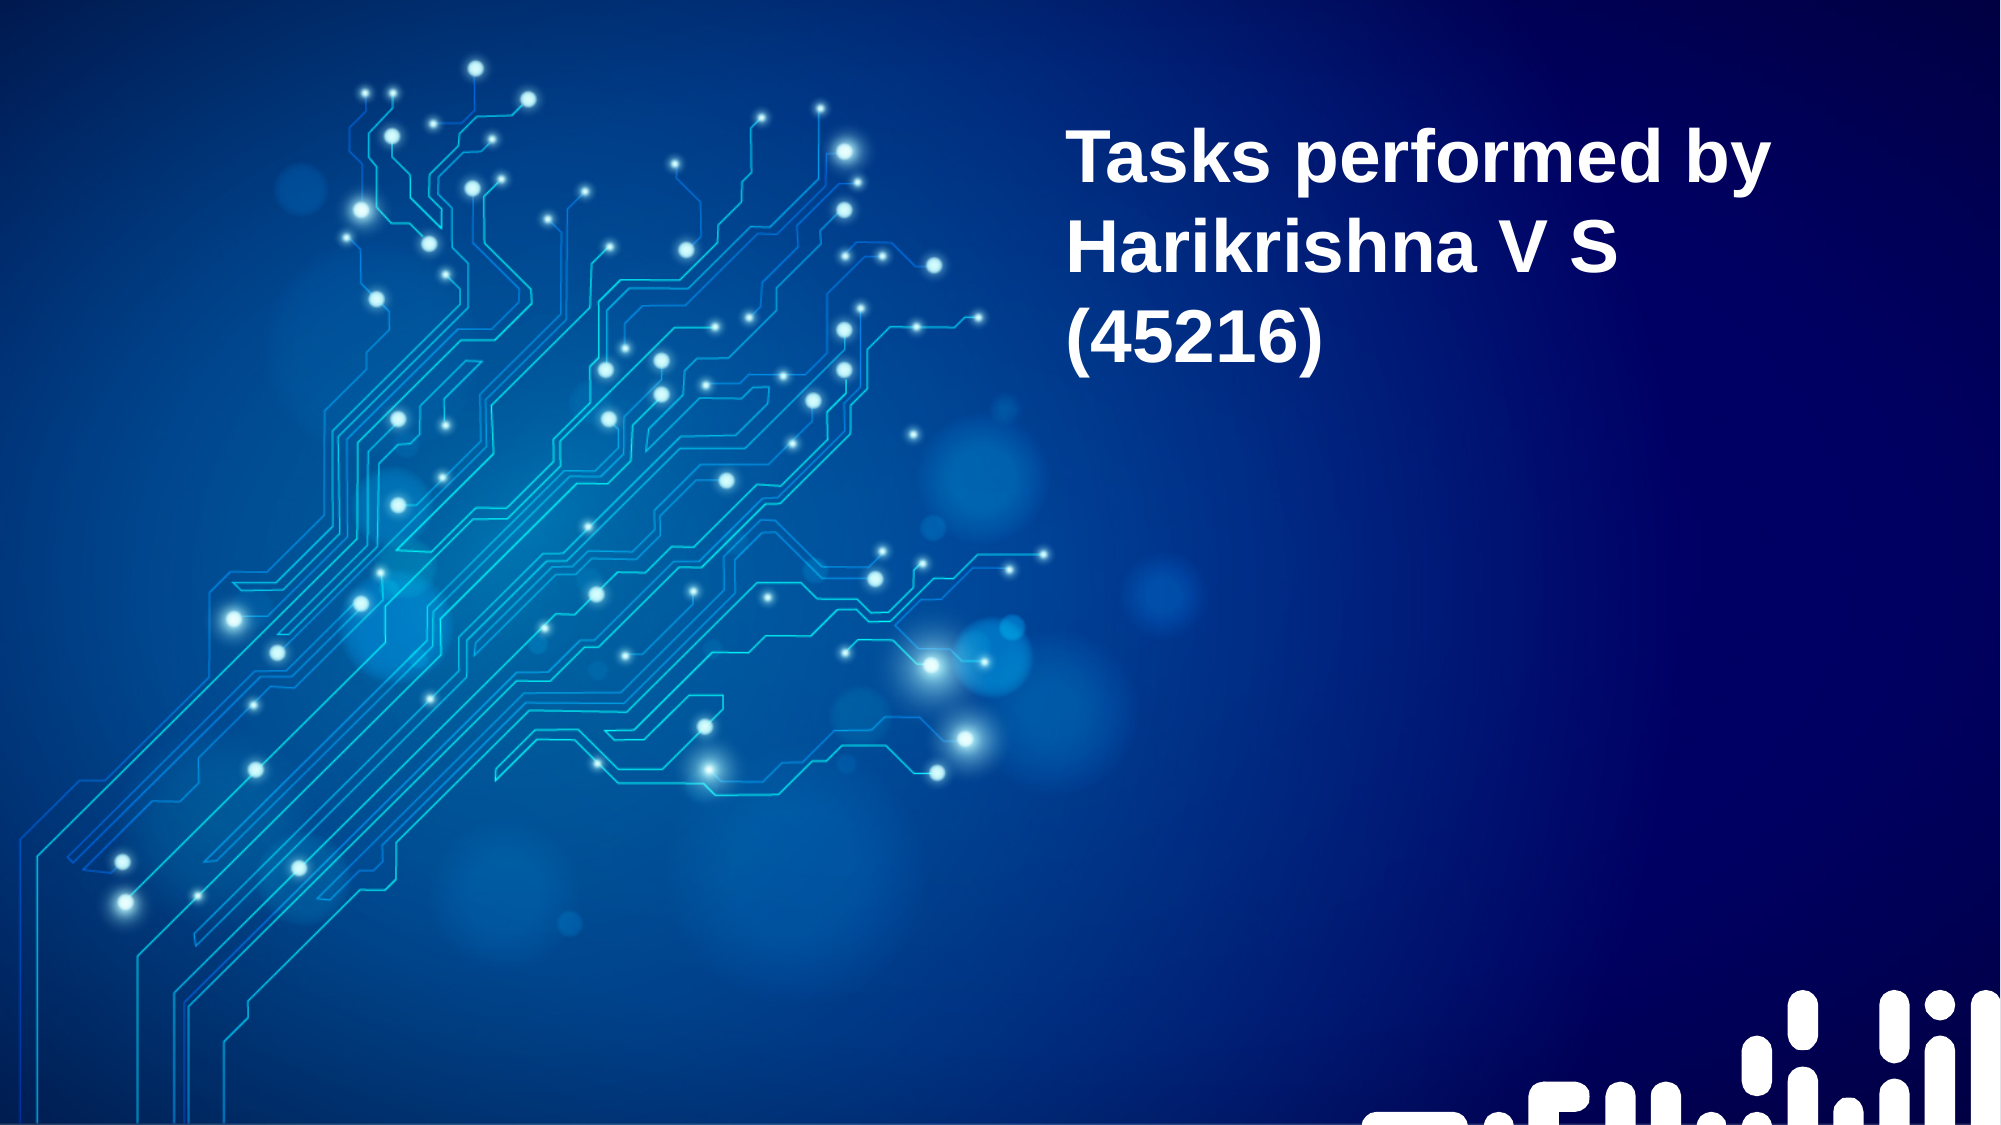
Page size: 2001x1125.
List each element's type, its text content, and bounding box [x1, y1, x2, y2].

picture [0, 0, 2001, 1125]
title Tasks performed by Harikrishna V S (45216) [1054, 89, 1872, 397]
